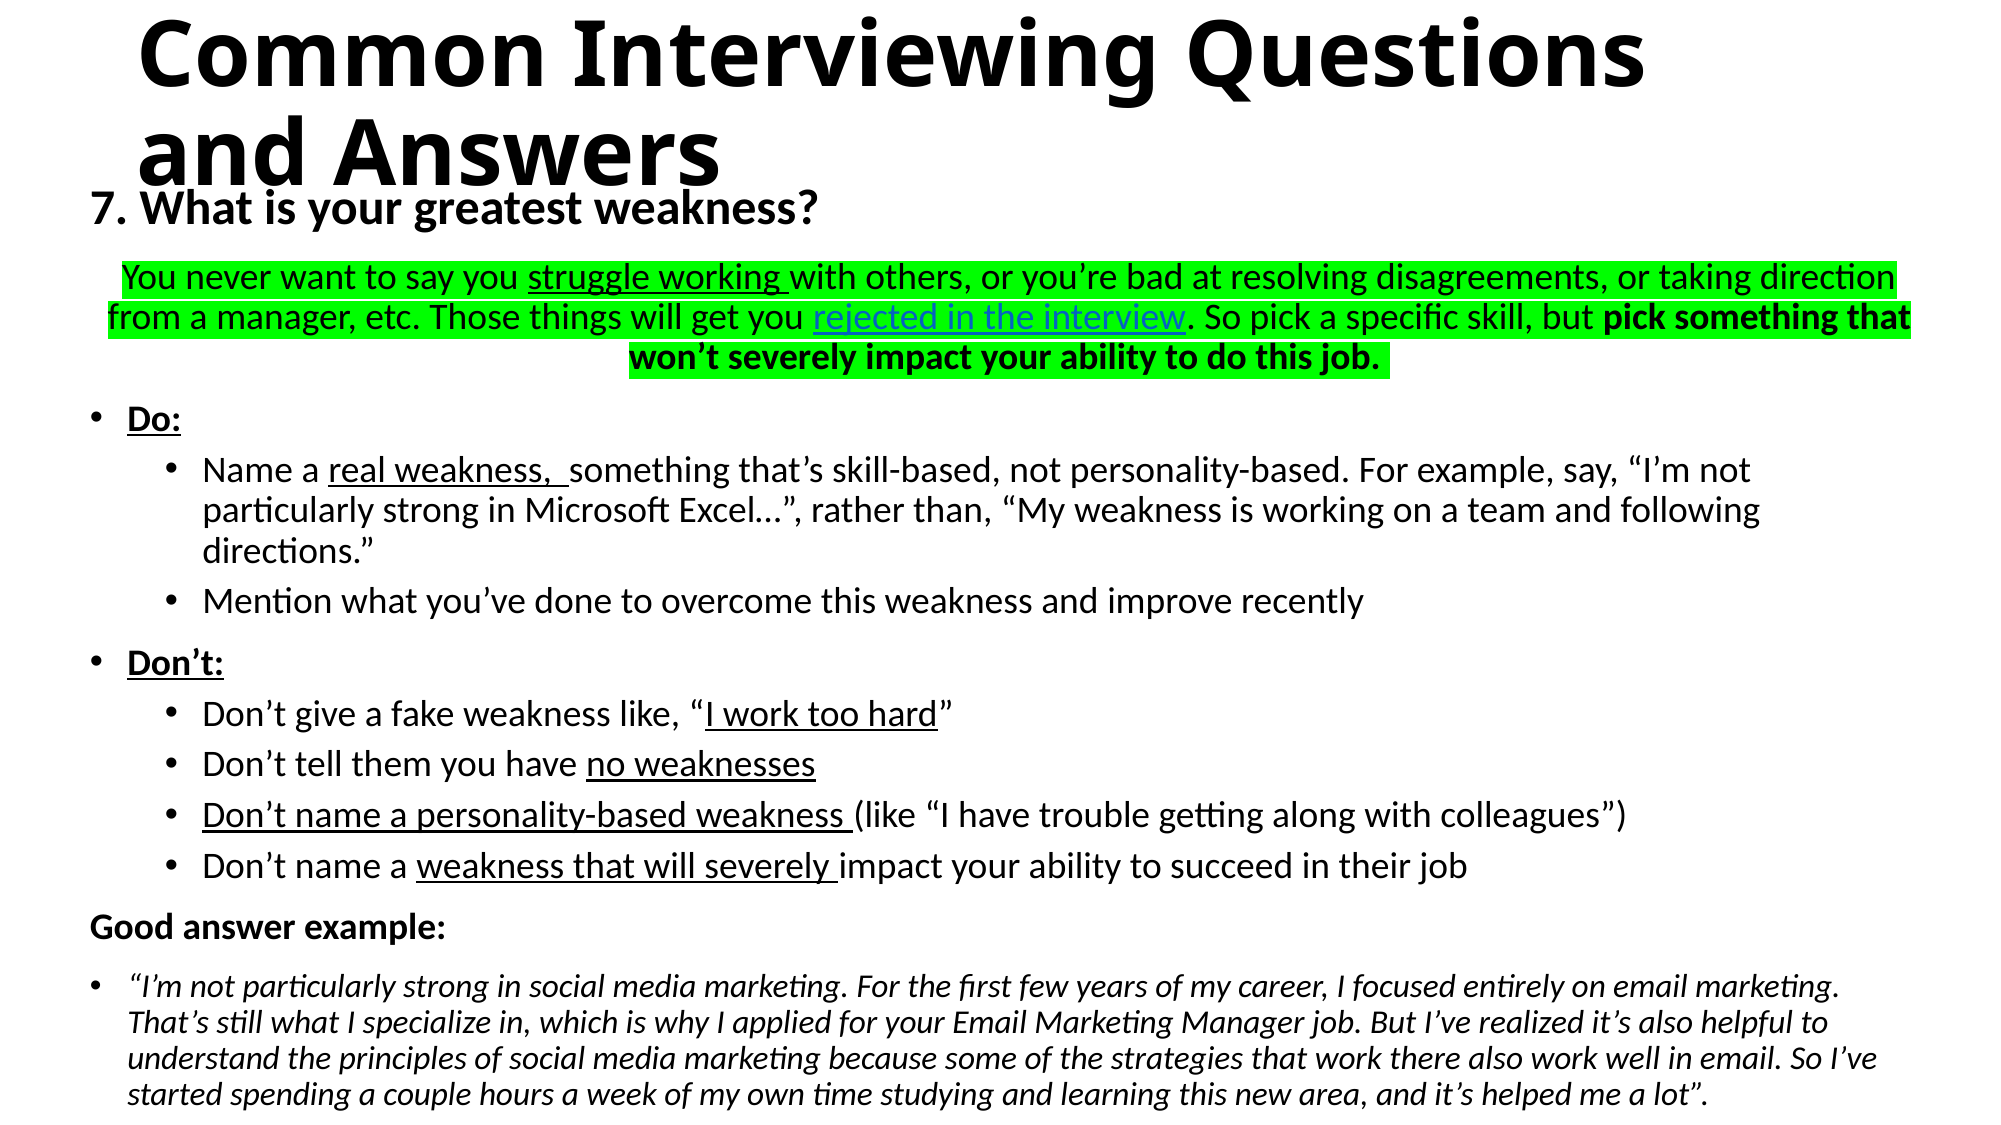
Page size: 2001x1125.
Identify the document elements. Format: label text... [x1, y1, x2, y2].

title Common Interviewing Questions and Answers [121, 24, 1847, 174]
list 7. What is your greatest weakness? You never want to say you struggle working with others, or you’re bad at resolving disagreements, or taking direction from a manager, etc. Those things will get you rejected in the interview. So pick a specific skill, but pick something that won’t severely impact your ability to do this job. Do: Name a real weakness, something that’s skill-based, not personality-based. For example, say, “I’m not particularly strong in Microsoft Excel…”, rather than, “My weakness is working on a team and following directions.” Mention what you’ve done to overcome this weakness and improve recently Don’t: Don’t give a fake weakness like, “I work too hard” Don’t tell them you have no weaknesses Don’t name a personality-based weakness (like “I have trouble getting along with colleagues”) Don’t name a weakness that will severely impact your ability to succeed in their job Good answer example: “I’m not particularly strong in social media marketing. For the first few years of my career, I focused entirely on email marketing. That’s still what I specialize in, which is why I applied for your Email Marketing Manager job. But I’ve realized it’s also helpful to understand the principles of social media marketing because some of the strategies that work there also work well in email. So I’ve started spending a couple hours a week of my own time studying and learning this new area, and it’s helped me a lot”. [74, 174, 1945, 1104]
